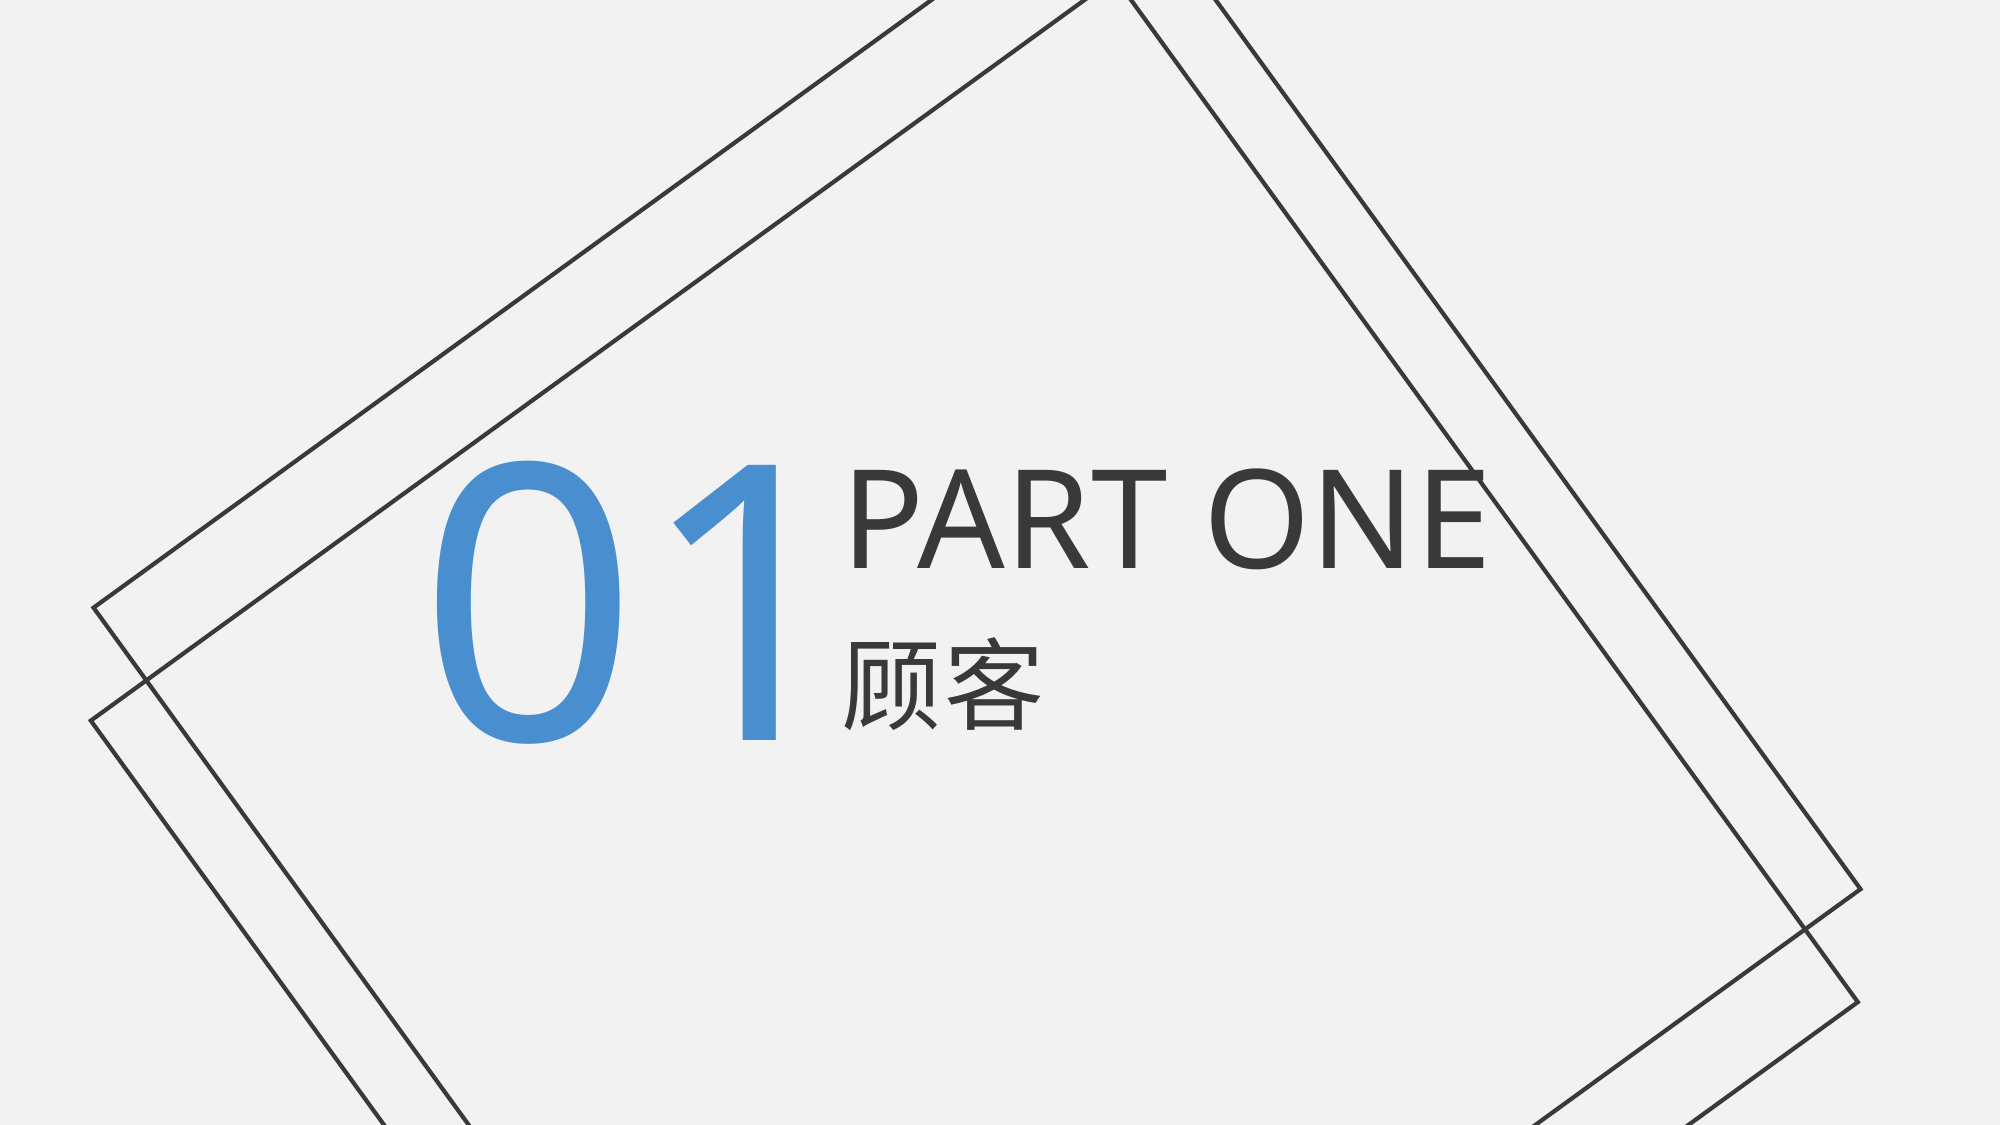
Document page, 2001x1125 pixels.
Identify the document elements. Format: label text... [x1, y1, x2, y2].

text_box [1677, 750, 1862, 930]
text_box PART ONE [826, 424, 1679, 604]
text_box [89, 516, 1860, 1125]
text_box 01 [371, 347, 907, 825]
text_box [604, 0, 1440, 424]
text_box [1572, 604, 1663, 614]
text_box 顾客 [826, 614, 1907, 750]
text_box [92, 405, 371, 680]
text_box [1134, 0, 1525, 424]
text_box [451, 0, 1081, 347]
